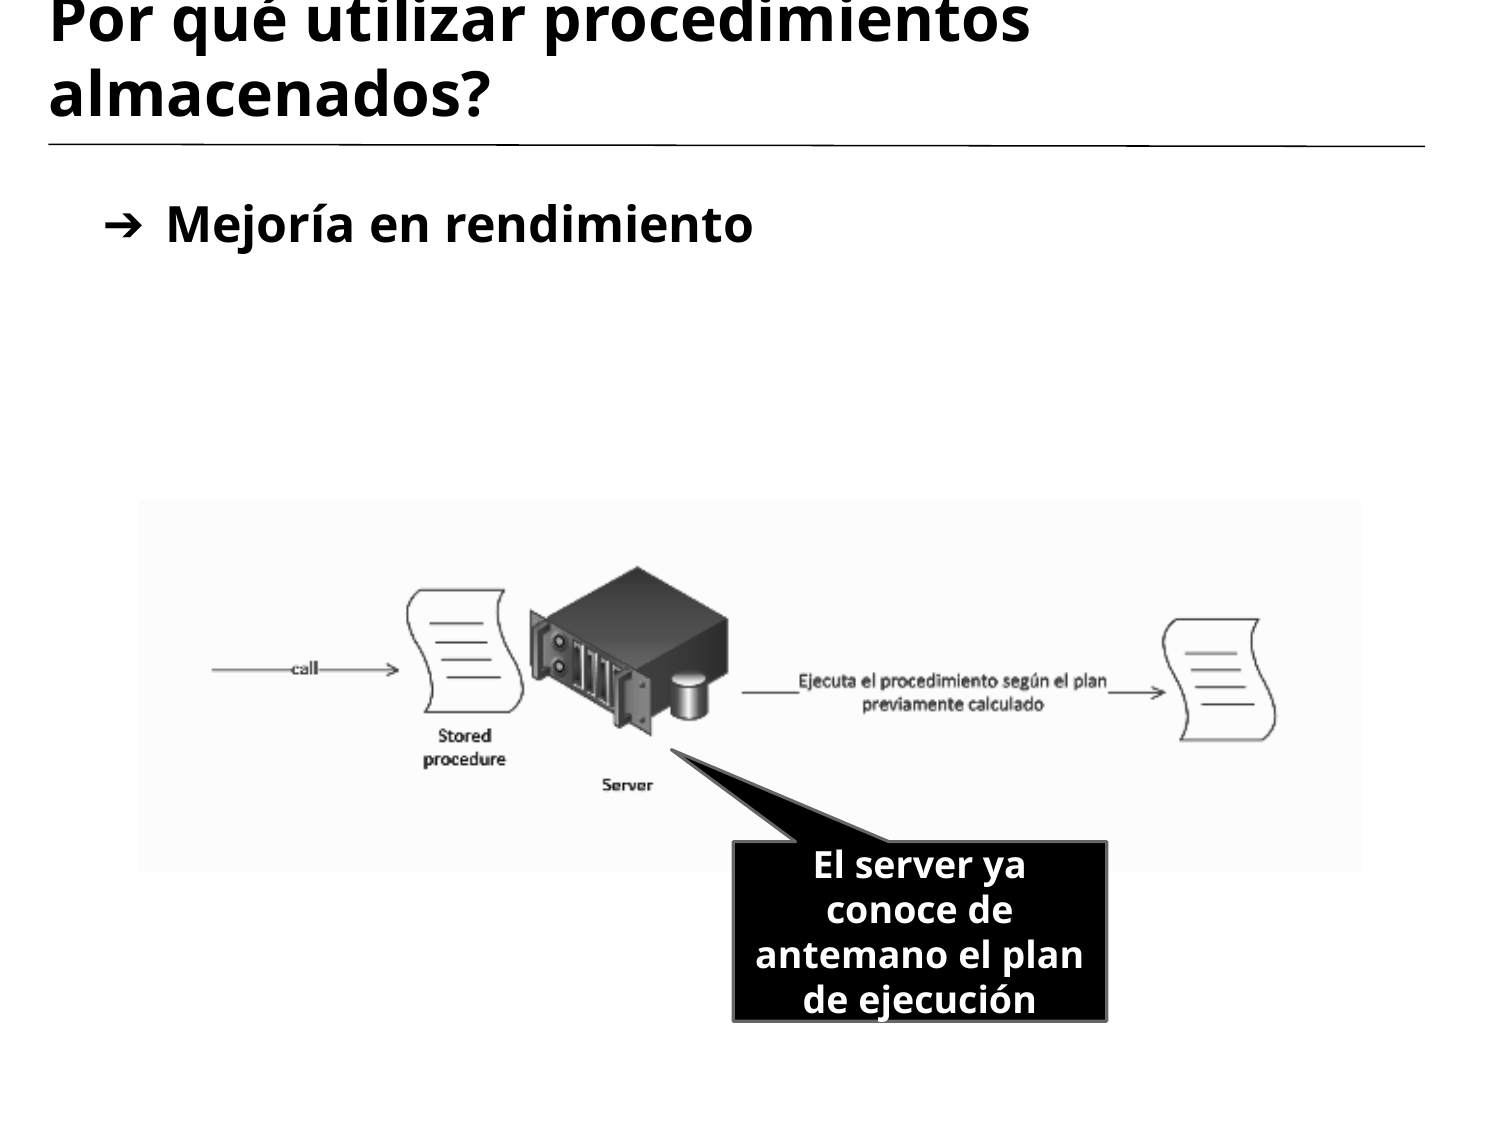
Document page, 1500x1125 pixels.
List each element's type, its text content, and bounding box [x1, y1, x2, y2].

list Mejoría en rendimiento [75, 177, 1425, 485]
picture [139, 499, 1361, 872]
title Por qué utilizar procedimientos almacenados? [33, 32, 1384, 145]
text_box El server ya conoce de antemano el plan de ejecución [733, 880, 1107, 1022]
